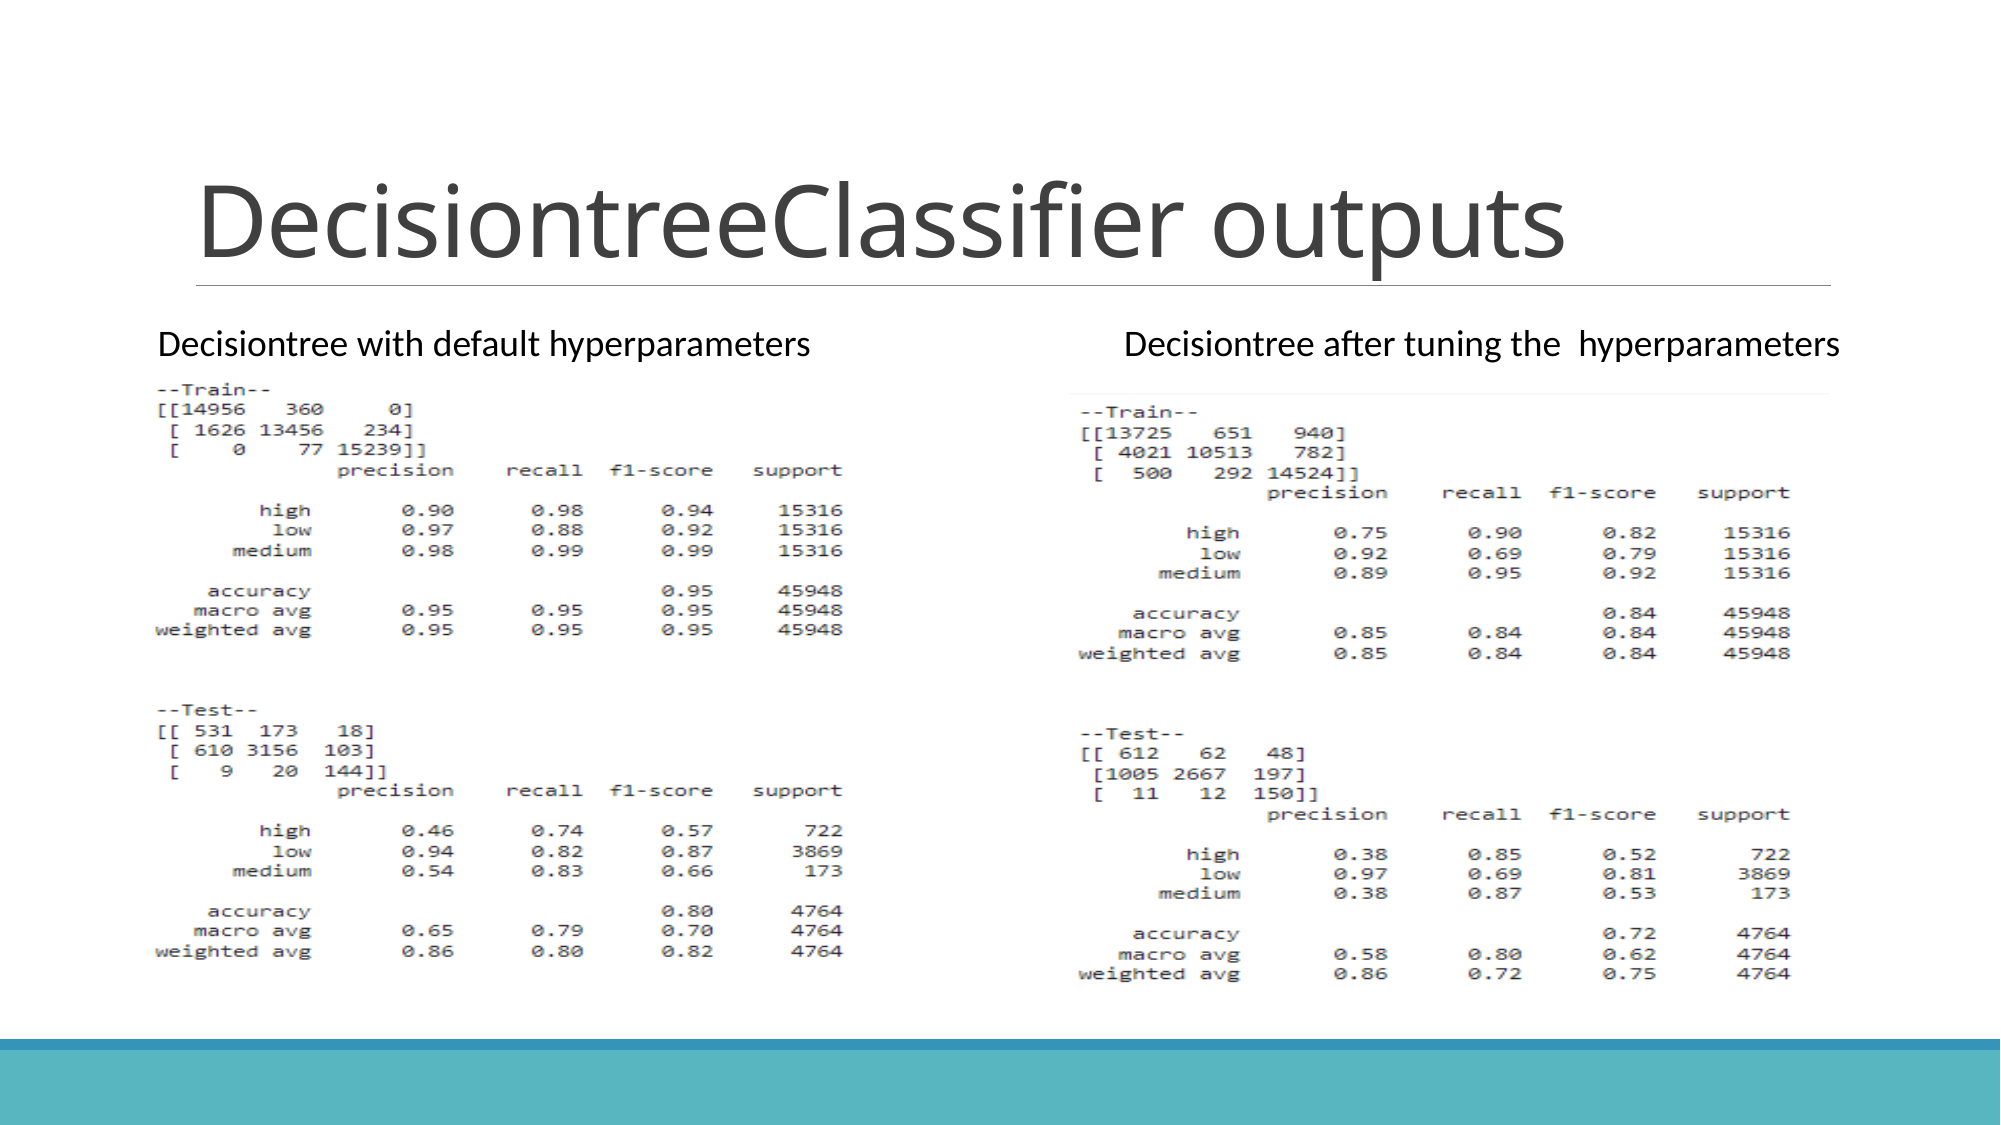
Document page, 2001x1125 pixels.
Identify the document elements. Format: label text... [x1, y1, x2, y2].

picture [141, 371, 890, 1001]
text_box Decisiontree with default hyperparameters Decisiontree after tuning the hyperparameters [66, 311, 1904, 372]
title DecisiontreeClassifier outputs [180, 47, 1830, 285]
picture [1069, 393, 1831, 1022]
